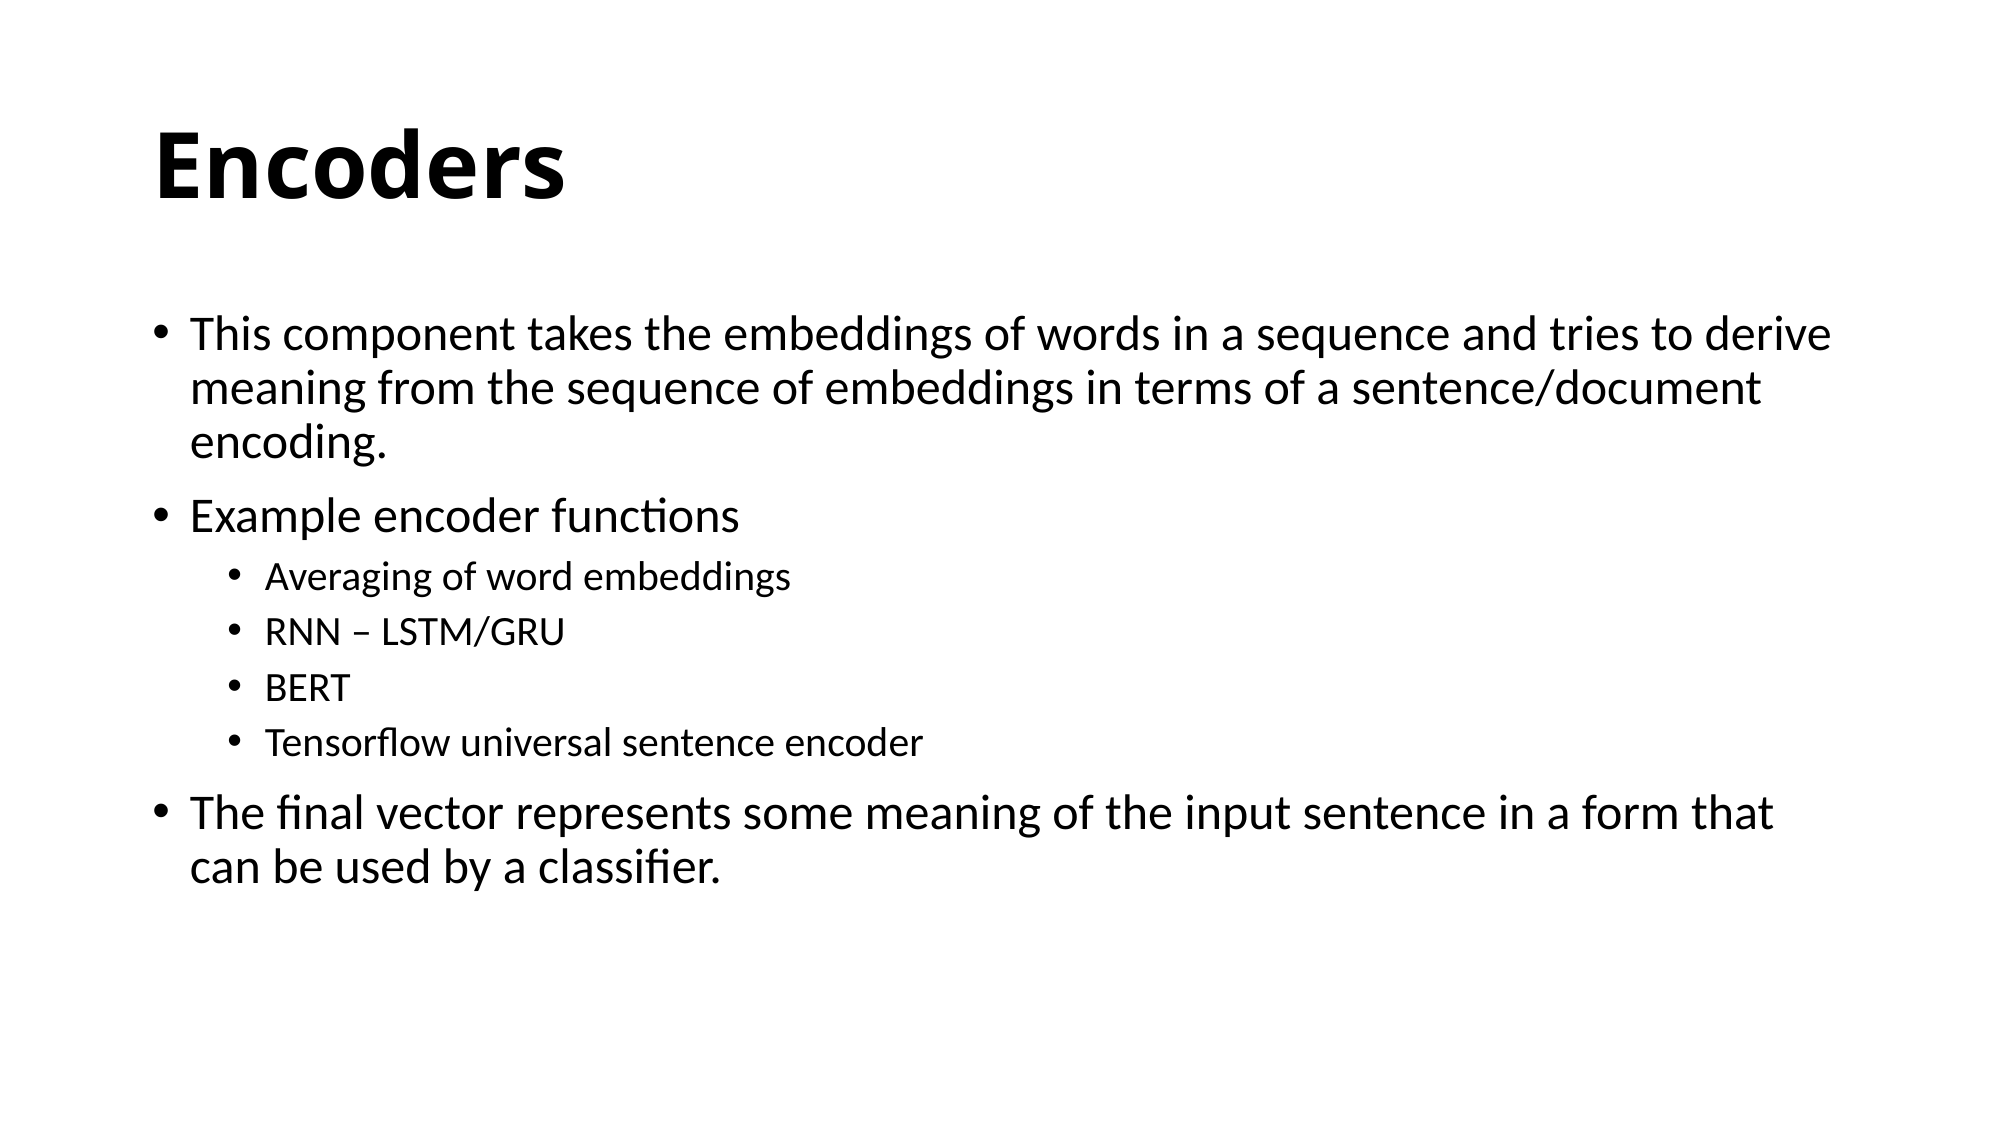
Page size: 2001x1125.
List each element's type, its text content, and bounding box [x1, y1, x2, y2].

list This component takes the embeddings of words in a sequence and tries to derive meaning from the sequence of embeddings in terms of a sentence/document encoding. Example encoder functions Averaging of word embeddings RNN – LSTM/GRU BERT Tensorflow universal sentence encoder The final vector represents some meaning of the input sentence in a form that can be used by a classifier. [137, 299, 1863, 1014]
title Encoders [137, 59, 1863, 278]
